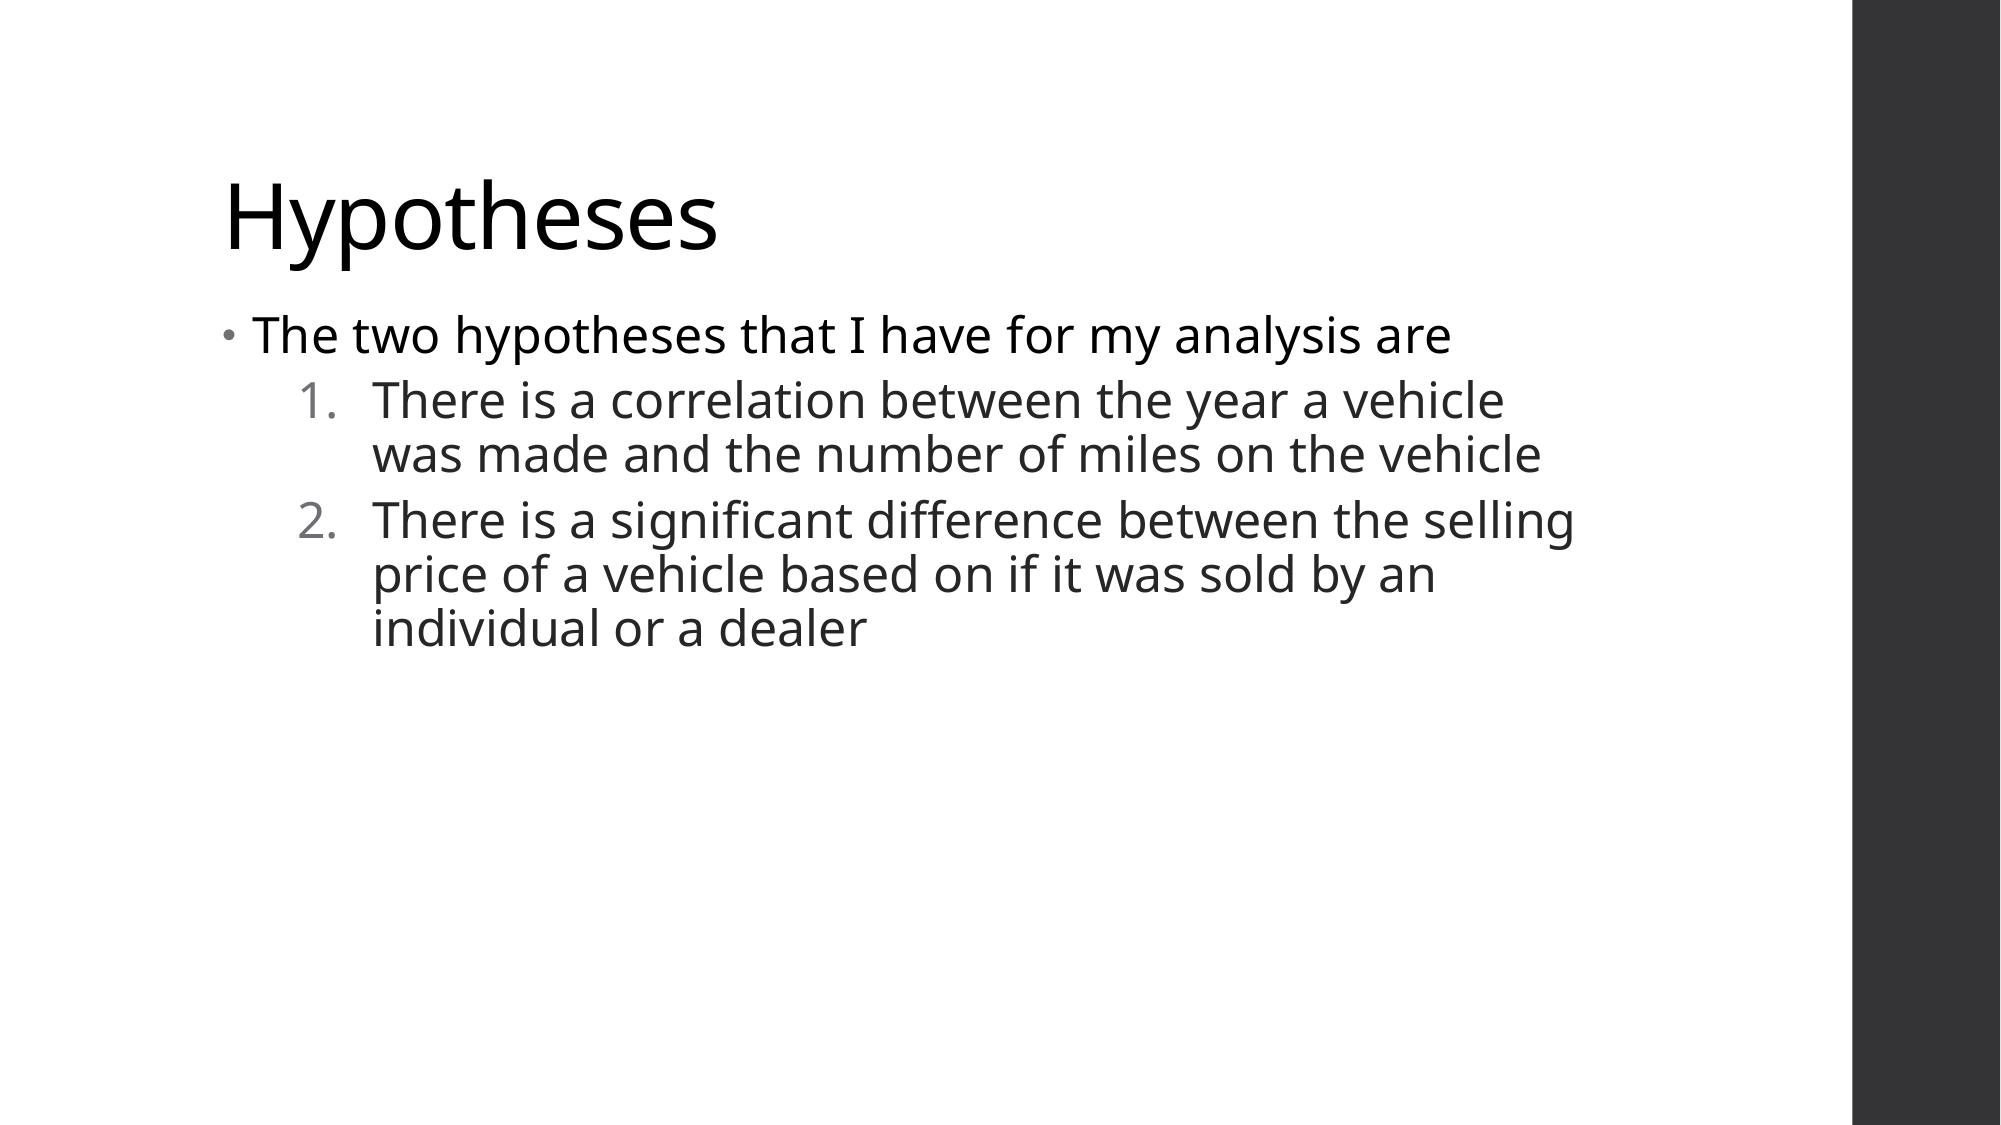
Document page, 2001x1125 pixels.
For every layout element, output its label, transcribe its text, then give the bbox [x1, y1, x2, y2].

title Hypotheses [206, 60, 1797, 278]
list The two hypotheses that I have for my analysis are There is a correlation between the year a vehicle was made and the number of miles on the vehicle There is a significant difference between the selling price of a vehicle based on if it was sold by an individual or a dealer [206, 299, 1617, 1014]
